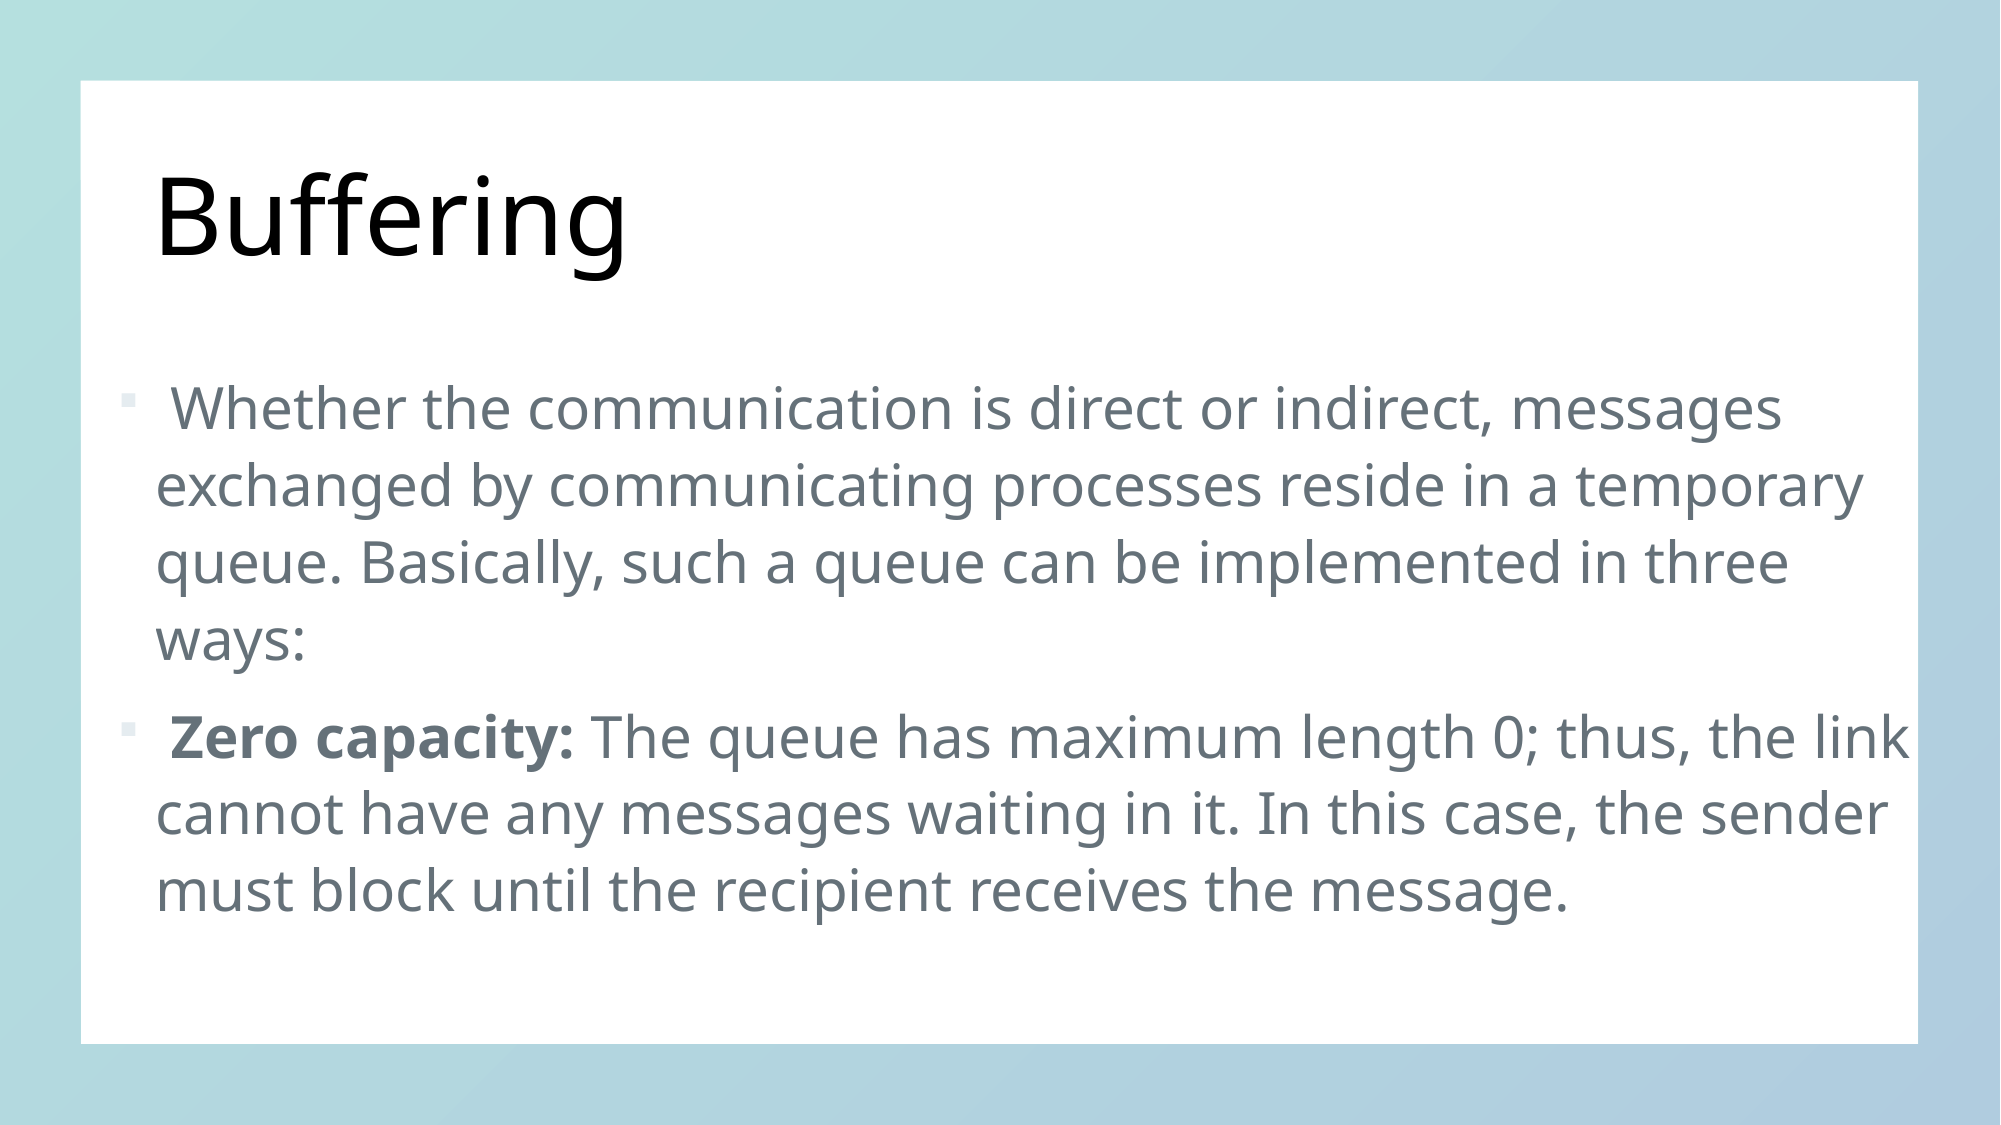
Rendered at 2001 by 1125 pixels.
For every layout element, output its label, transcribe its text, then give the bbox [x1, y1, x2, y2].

list Whether the communication is direct or indirect, messages exchanged by communicating processes reside in a temporary queue. Basically, such a queue can be implemented in three ways: Zero capacity: The queue has maximum length 0; thus, the link cannot have any messages waiting in it. In this case, the sender must block until the recipient receives the message. [65, 357, 1935, 1014]
title Buffering [137, 111, 1863, 330]
